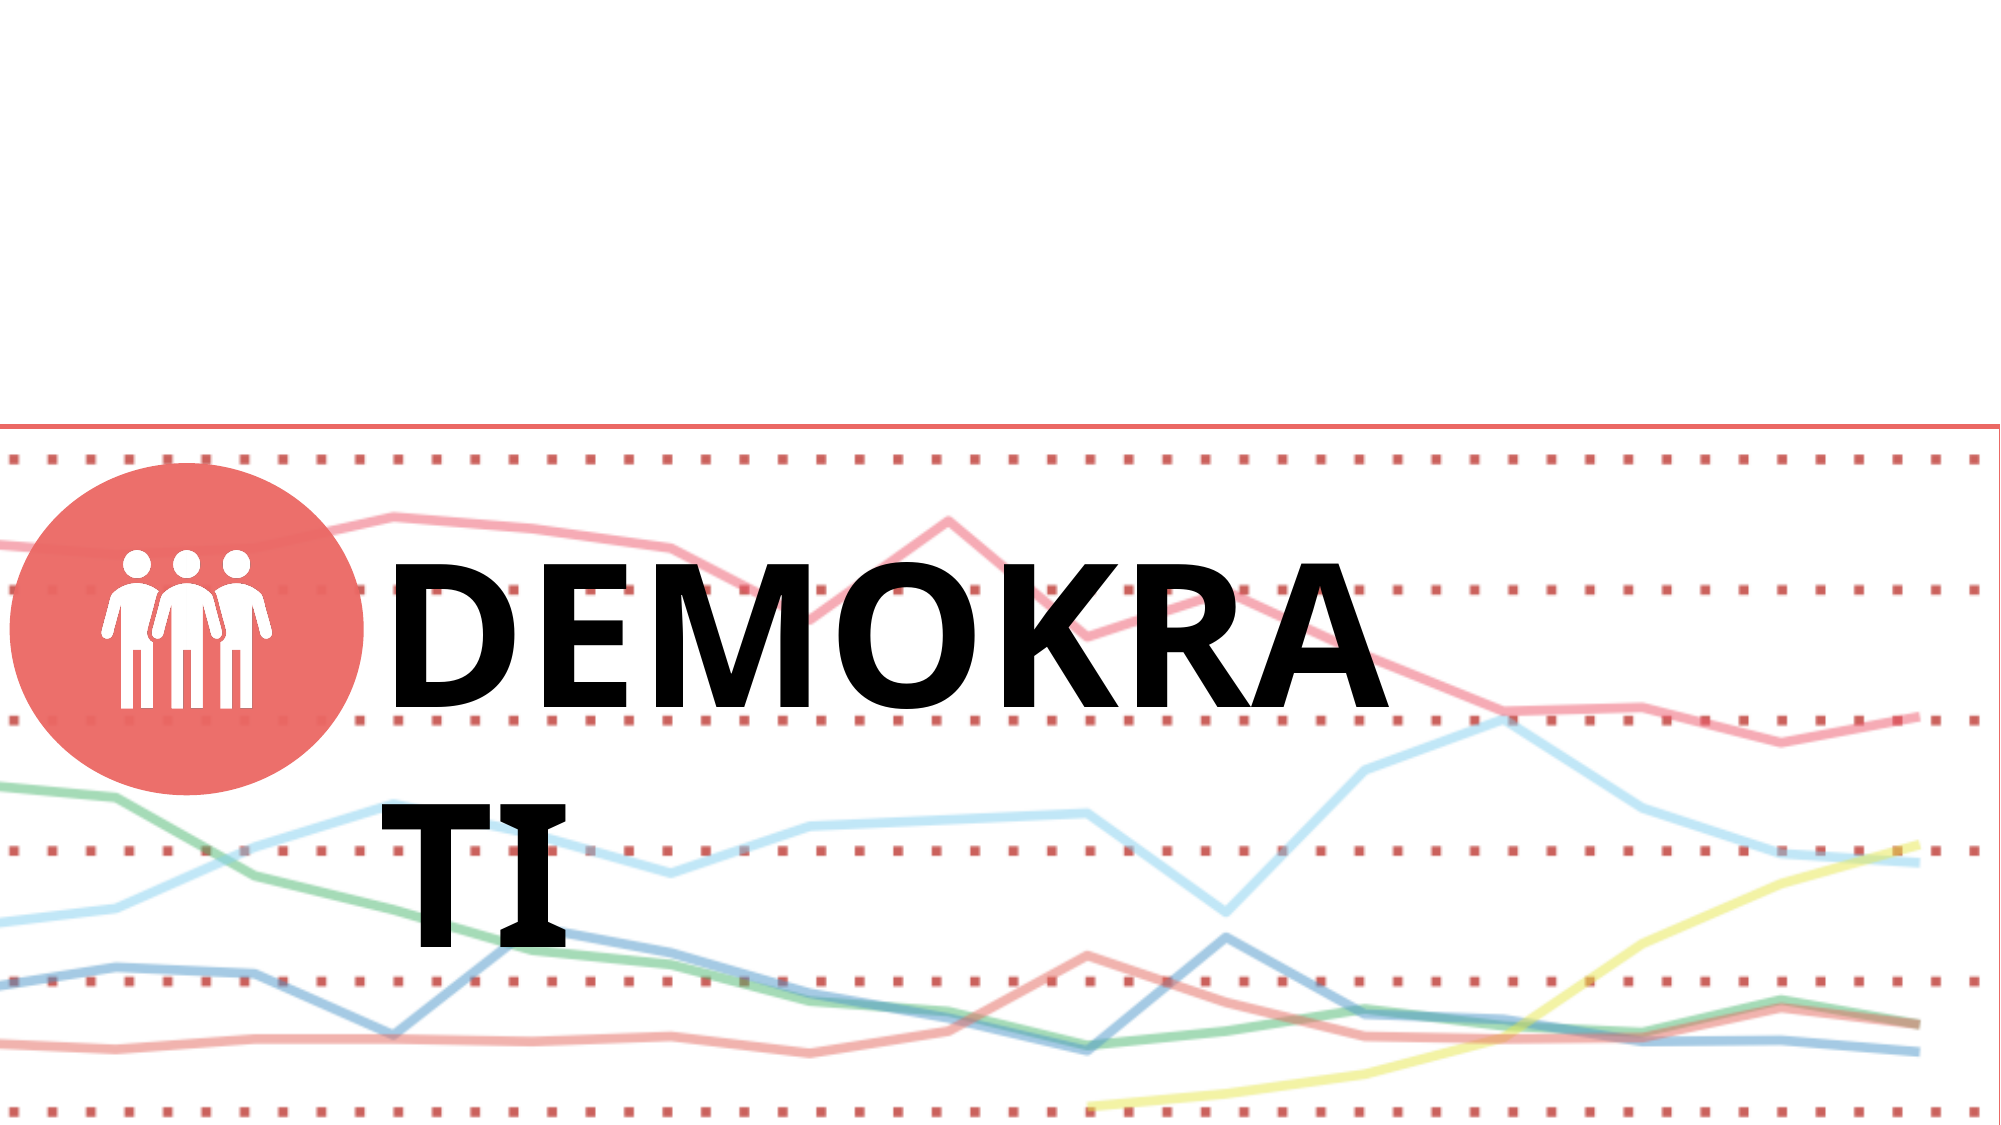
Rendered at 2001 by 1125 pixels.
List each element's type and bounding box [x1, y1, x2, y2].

text_box [0, 428, 2000, 1125]
